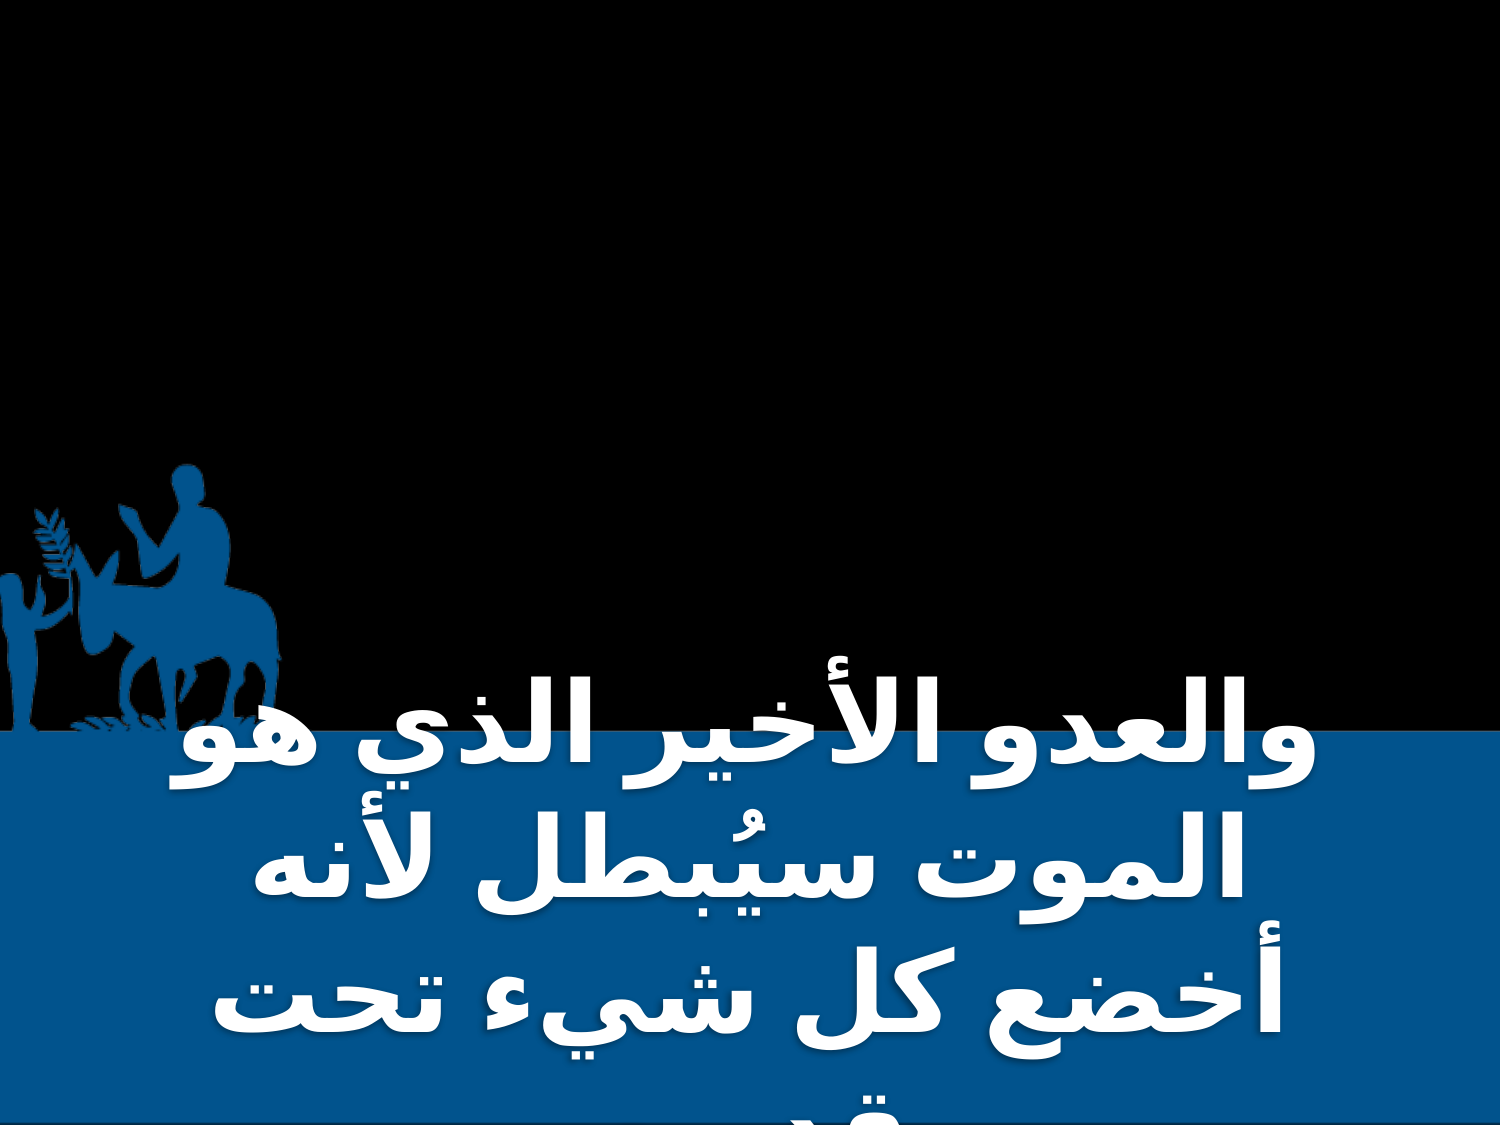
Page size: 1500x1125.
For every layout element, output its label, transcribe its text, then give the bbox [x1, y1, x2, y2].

text_box والعدو الأخير الذي هو الموت سيُبطل لأنه أخضع كل شيء تحت قدميه [55, 746, 1445, 1093]
picture [0, 338, 1500, 1125]
